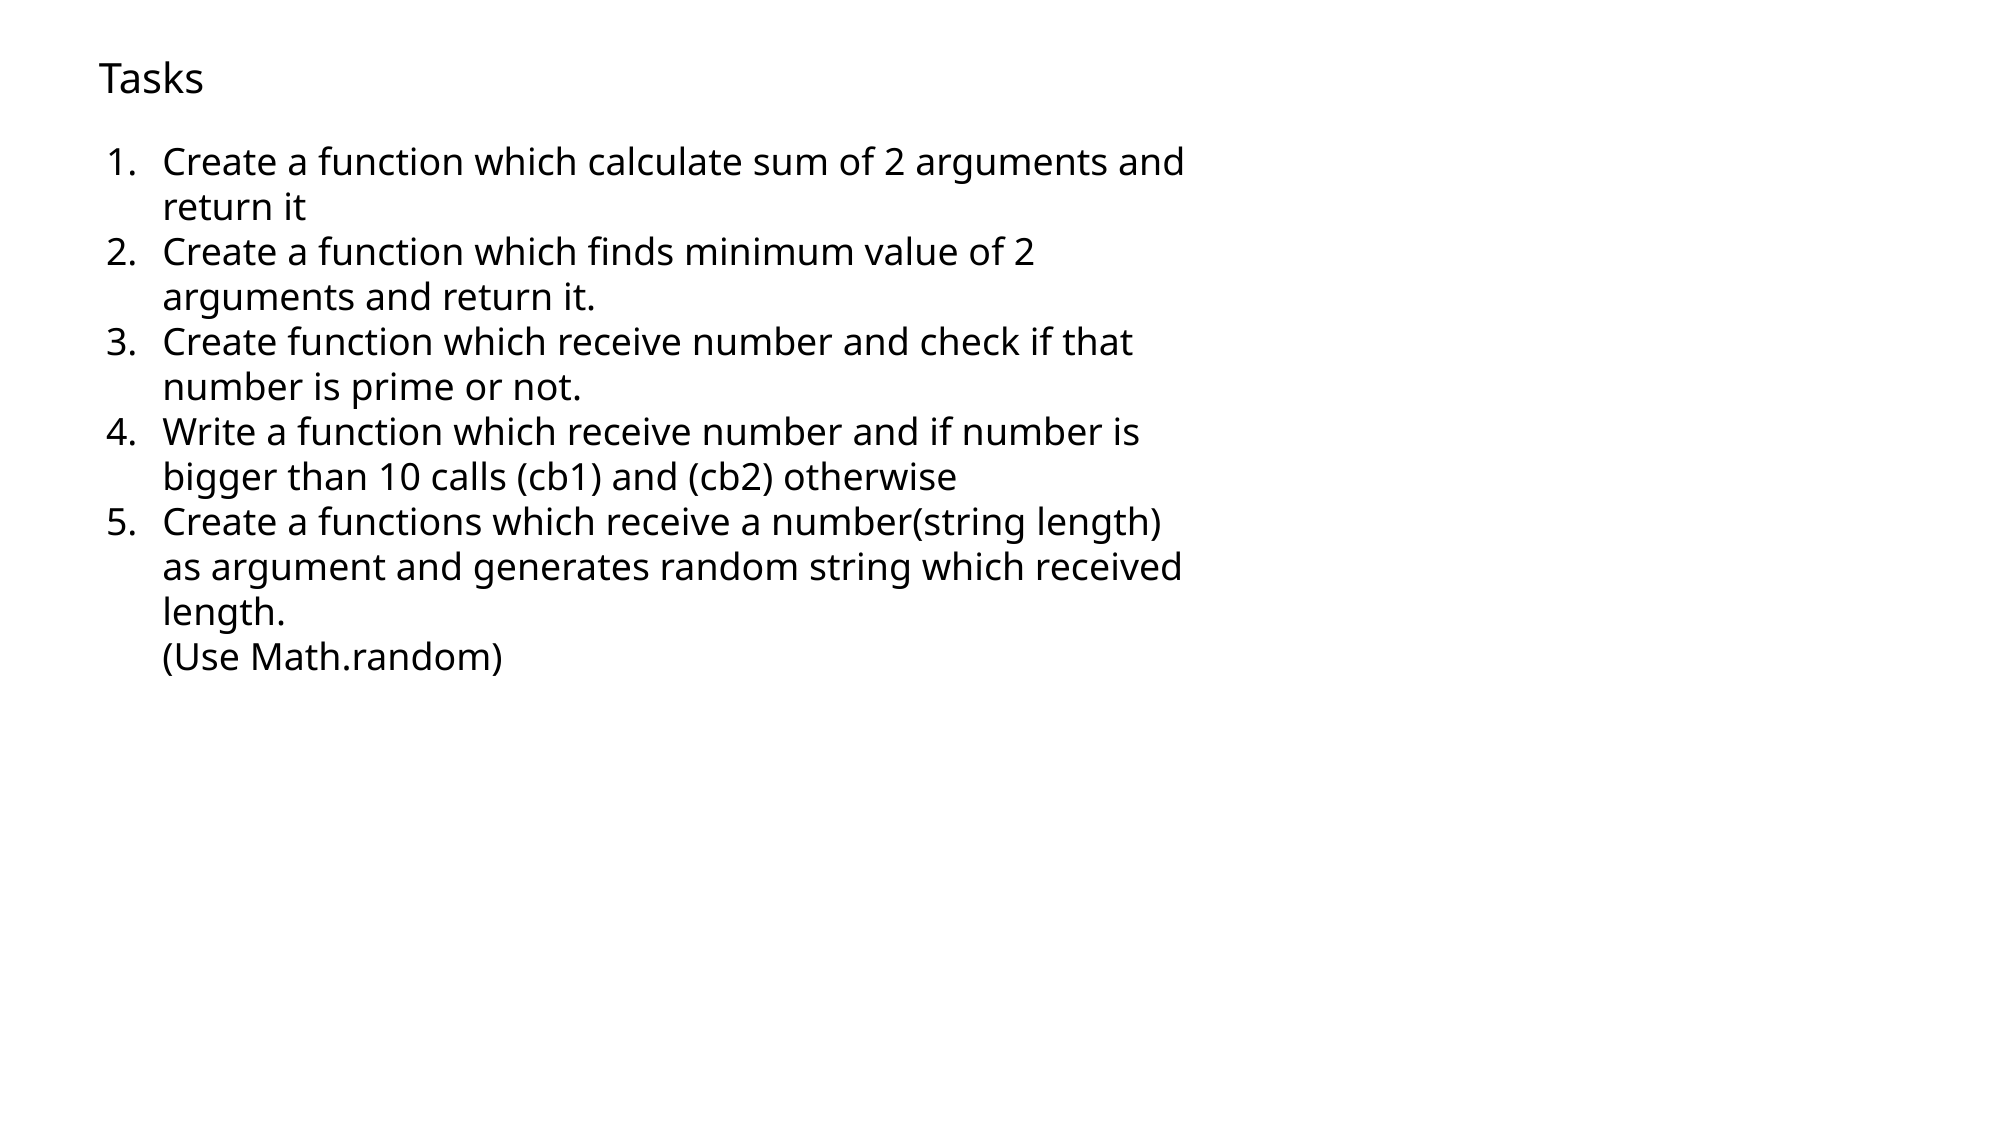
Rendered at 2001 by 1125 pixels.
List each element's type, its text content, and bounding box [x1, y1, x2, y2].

text_box Tasks [84, 43, 220, 109]
text_box Create a function which calculate sum of 2 arguments and return it Create a function which finds minimum value of 2 arguments and return it. Create function which receive number and check if that number is prime or not. Write a function which receive number and if number is bigger than 10 calls (cb1) and (cb2) otherwise Create a functions which receive a number(string length) as argument and generates random string which received length. (Use Math.random) [91, 130, 1207, 731]
